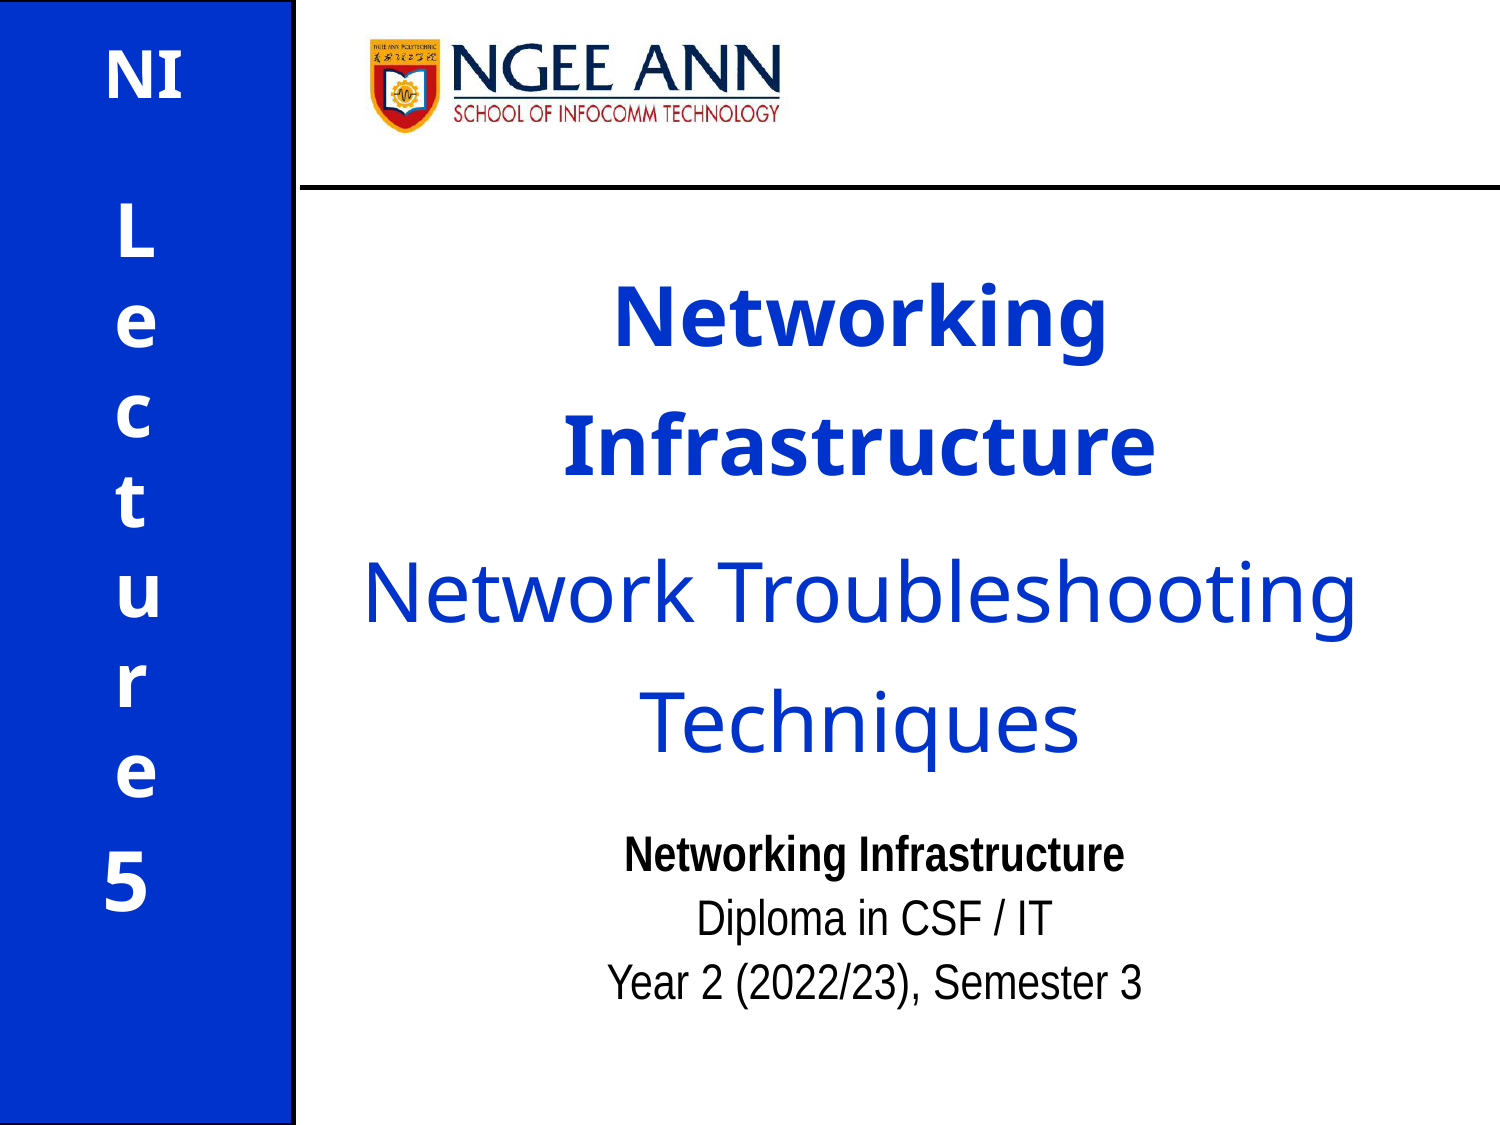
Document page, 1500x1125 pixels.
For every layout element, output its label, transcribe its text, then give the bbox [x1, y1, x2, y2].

text_box [0, 0, 294, 1125]
subtitle Networking Infrastructure Network Troubleshooting Techniques [317, 224, 1405, 675]
text_box Lecture [99, 174, 163, 820]
text_box 5 [62, 820, 213, 936]
text_box NI [0, 24, 288, 120]
text_box Networking Infrastructure Diploma in CSF / IT Year 2 (2022/23), Semester 3 [424, 820, 1325, 1034]
picture [324, 0, 826, 172]
